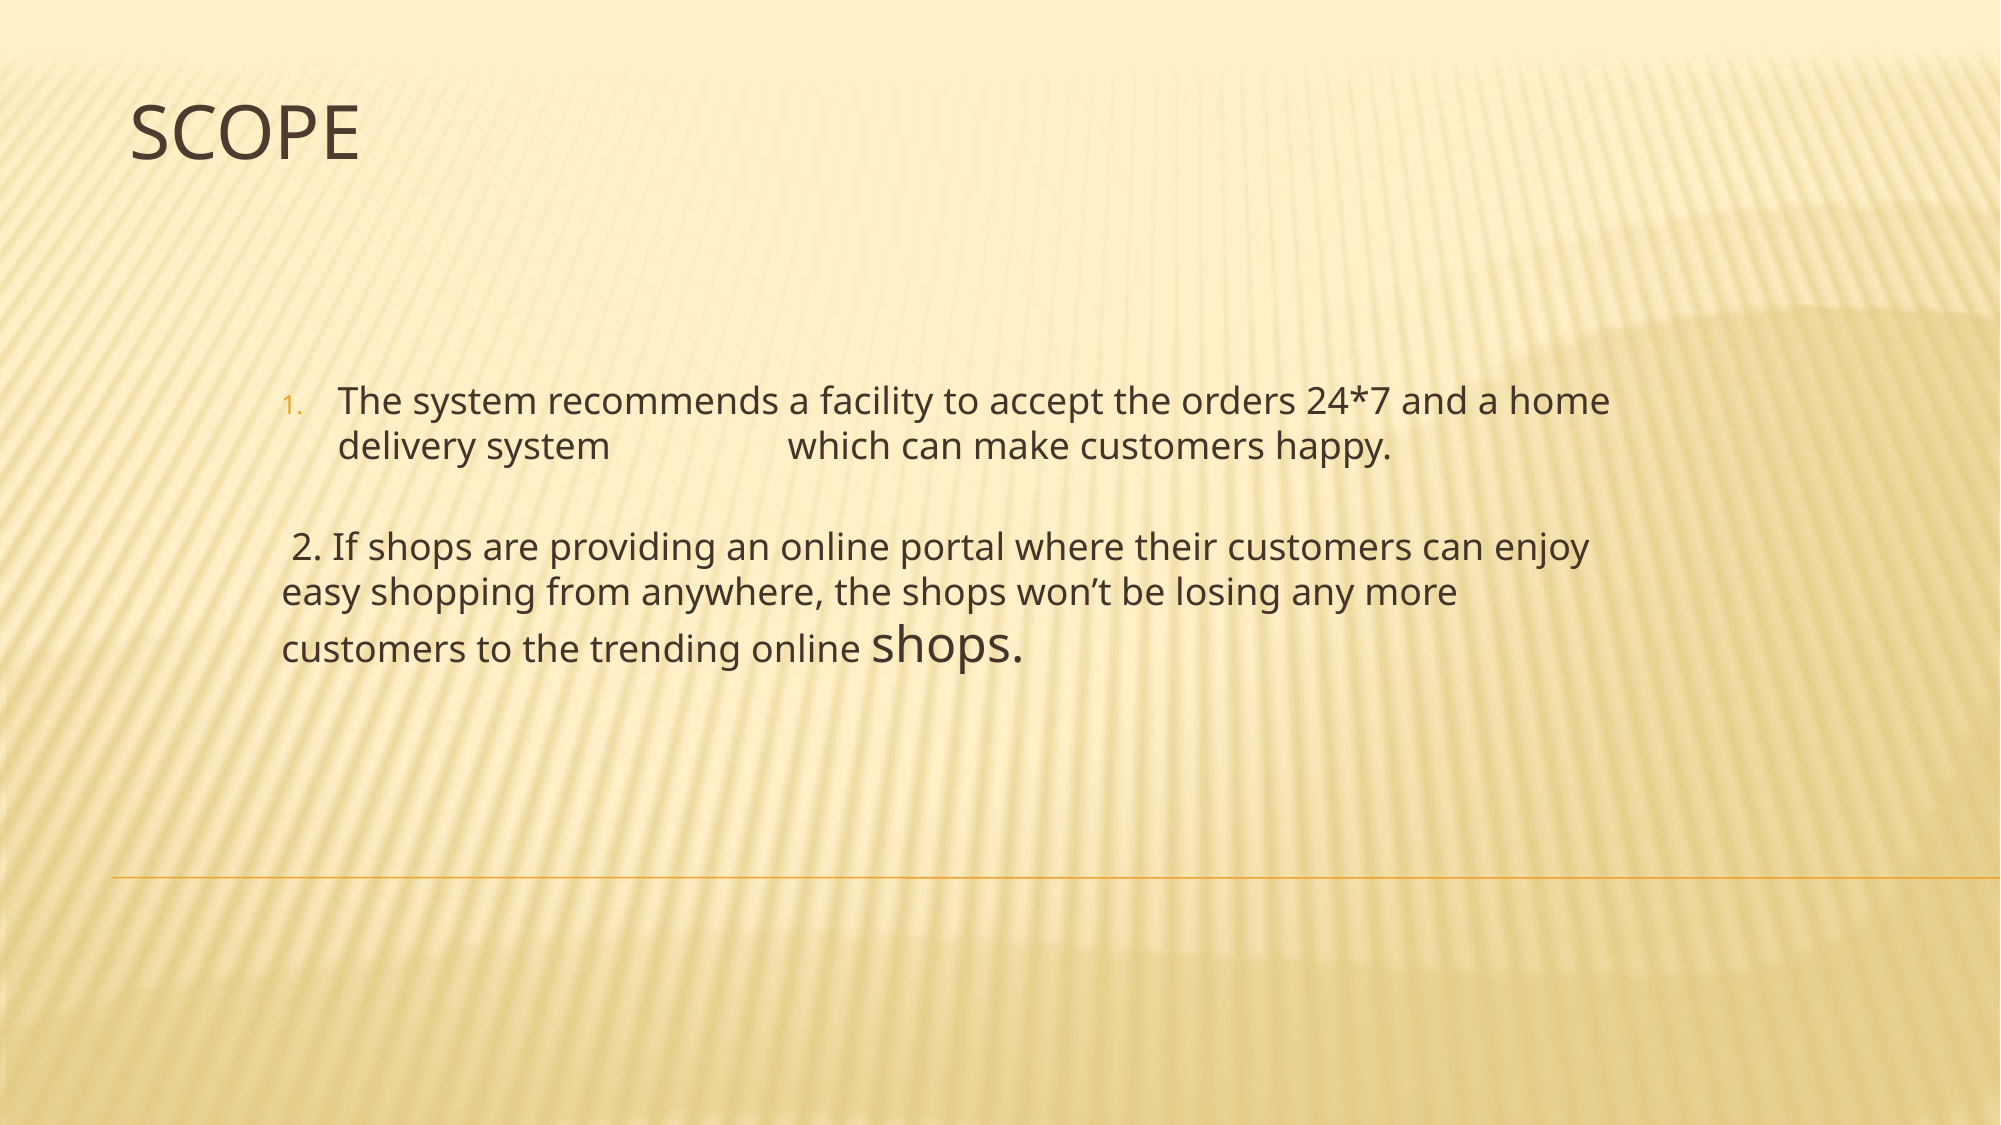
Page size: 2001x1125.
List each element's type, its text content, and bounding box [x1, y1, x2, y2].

title scope [114, 77, 1815, 269]
subtitle The system recommends a facility to accept the orders 24*7 and a home delivery system which can make customers happy. 2. If shops are providing an online portal where their customers can enjoy easy shopping from anywhere, the shops won’t be losing any more customers to the trending online shops. [266, 464, 1667, 925]
